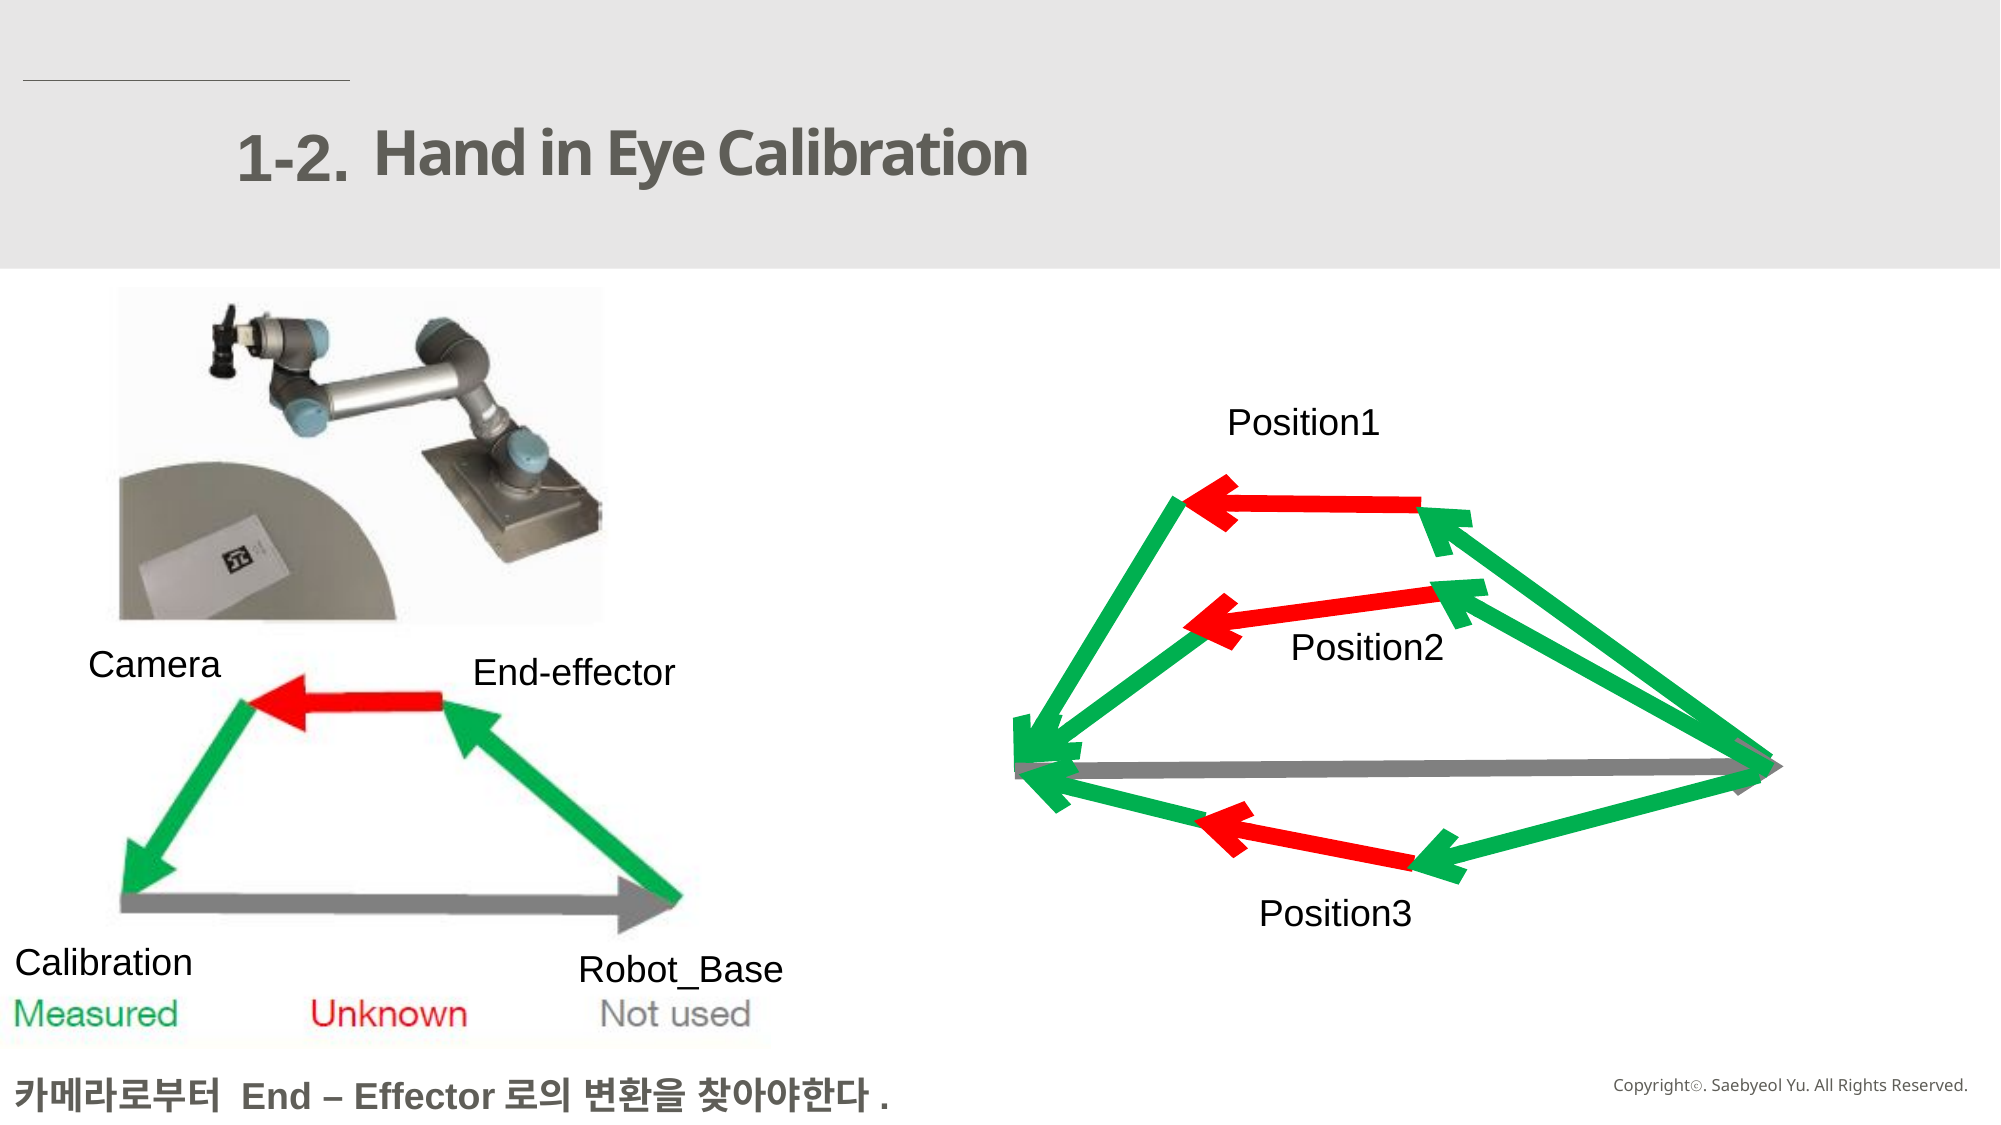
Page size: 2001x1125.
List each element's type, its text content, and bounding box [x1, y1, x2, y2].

text_box Position3 [1244, 881, 1487, 942]
text_box [0, 0, 2000, 270]
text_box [1415, 628, 1429, 762]
text_box Position1 [1212, 390, 1455, 451]
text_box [1025, 631, 1205, 763]
text_box Robot_Base [563, 937, 806, 998]
text_box 1-2. [221, 106, 366, 202]
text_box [1406, 774, 1760, 869]
picture [0, 973, 771, 1049]
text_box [1415, 506, 1769, 593]
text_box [1014, 766, 1784, 772]
text_box Position2 [1275, 628, 1415, 676]
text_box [1018, 774, 1205, 821]
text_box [1429, 581, 1771, 771]
text_box Calibration [0, 946, 225, 974]
text_box Hand in Eye Calibration [357, 105, 1047, 196]
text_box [1182, 593, 1429, 628]
picture [0, 287, 711, 946]
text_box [1014, 499, 1180, 766]
text_box 카메라로부터 End – Effector로의 변환을 찾아야한다. [0, 1064, 928, 1125]
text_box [1193, 820, 1406, 864]
